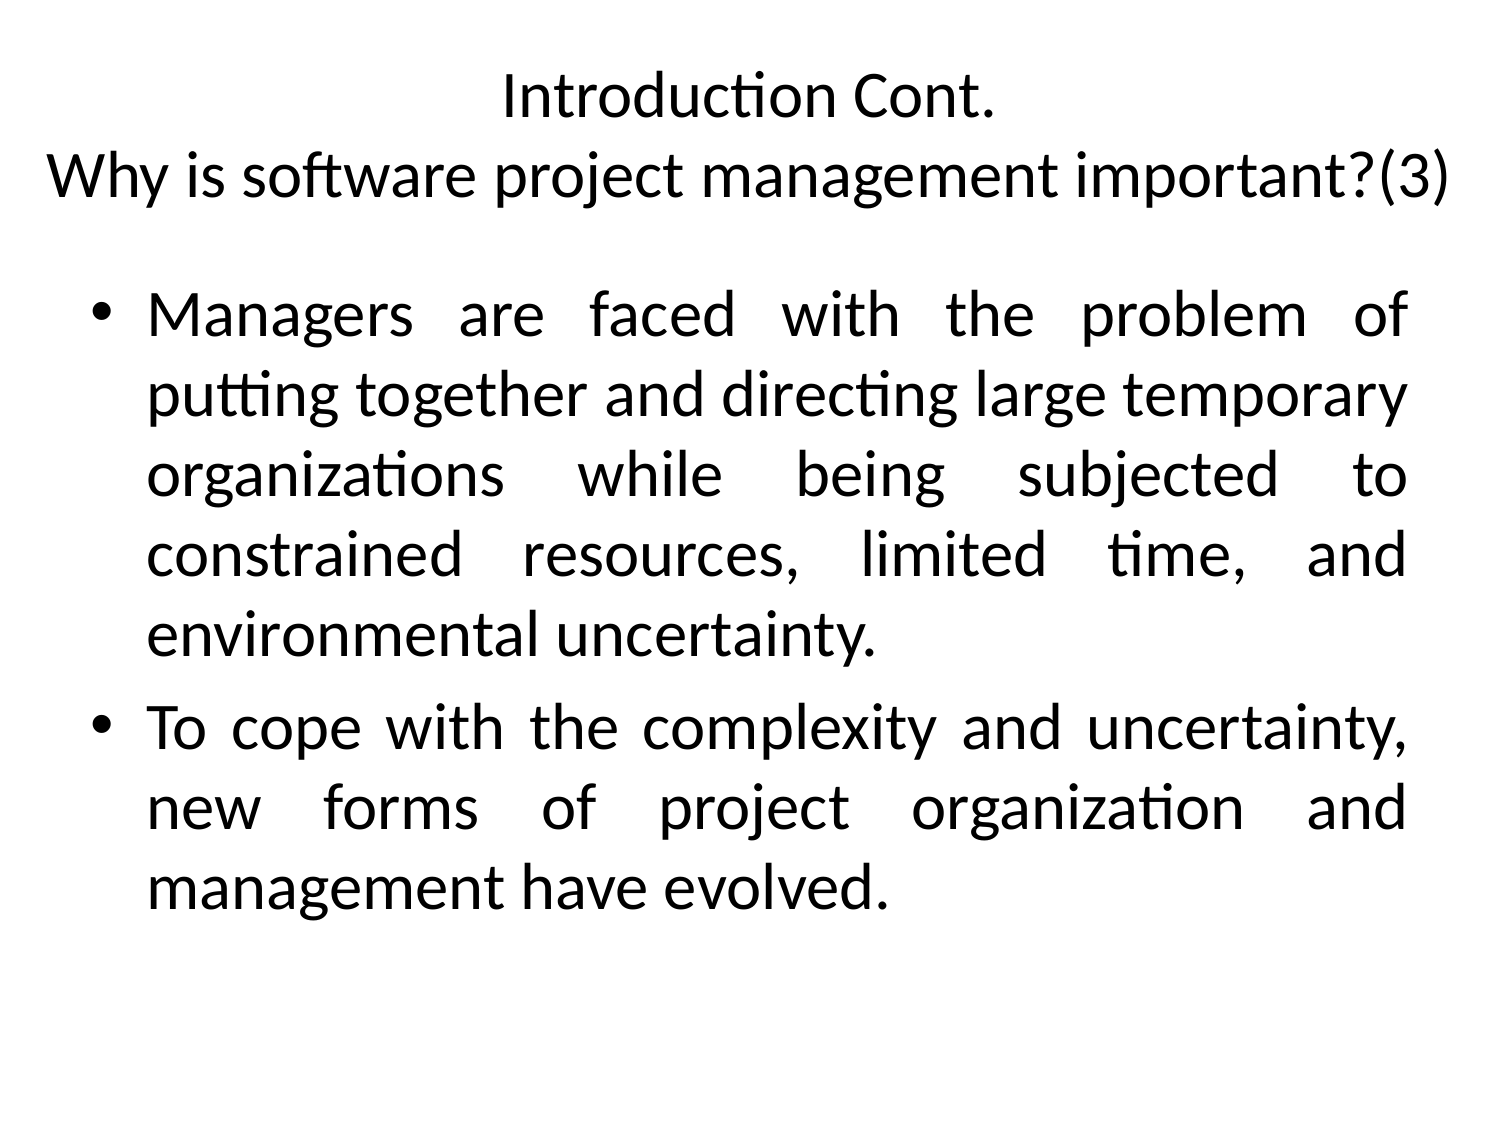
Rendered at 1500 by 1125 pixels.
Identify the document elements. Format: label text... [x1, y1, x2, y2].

list Managers are faced with the problem of putting together and directing large temporary organizations while being subjected to constrained resources, limited time, and environmental uncertainty. To cope with the complexity and uncertainty, new forms of project organization and management have evolved. [75, 262, 1425, 1005]
title Introduction Cont. Why is software project management important?(3) [24, 37, 1475, 225]
